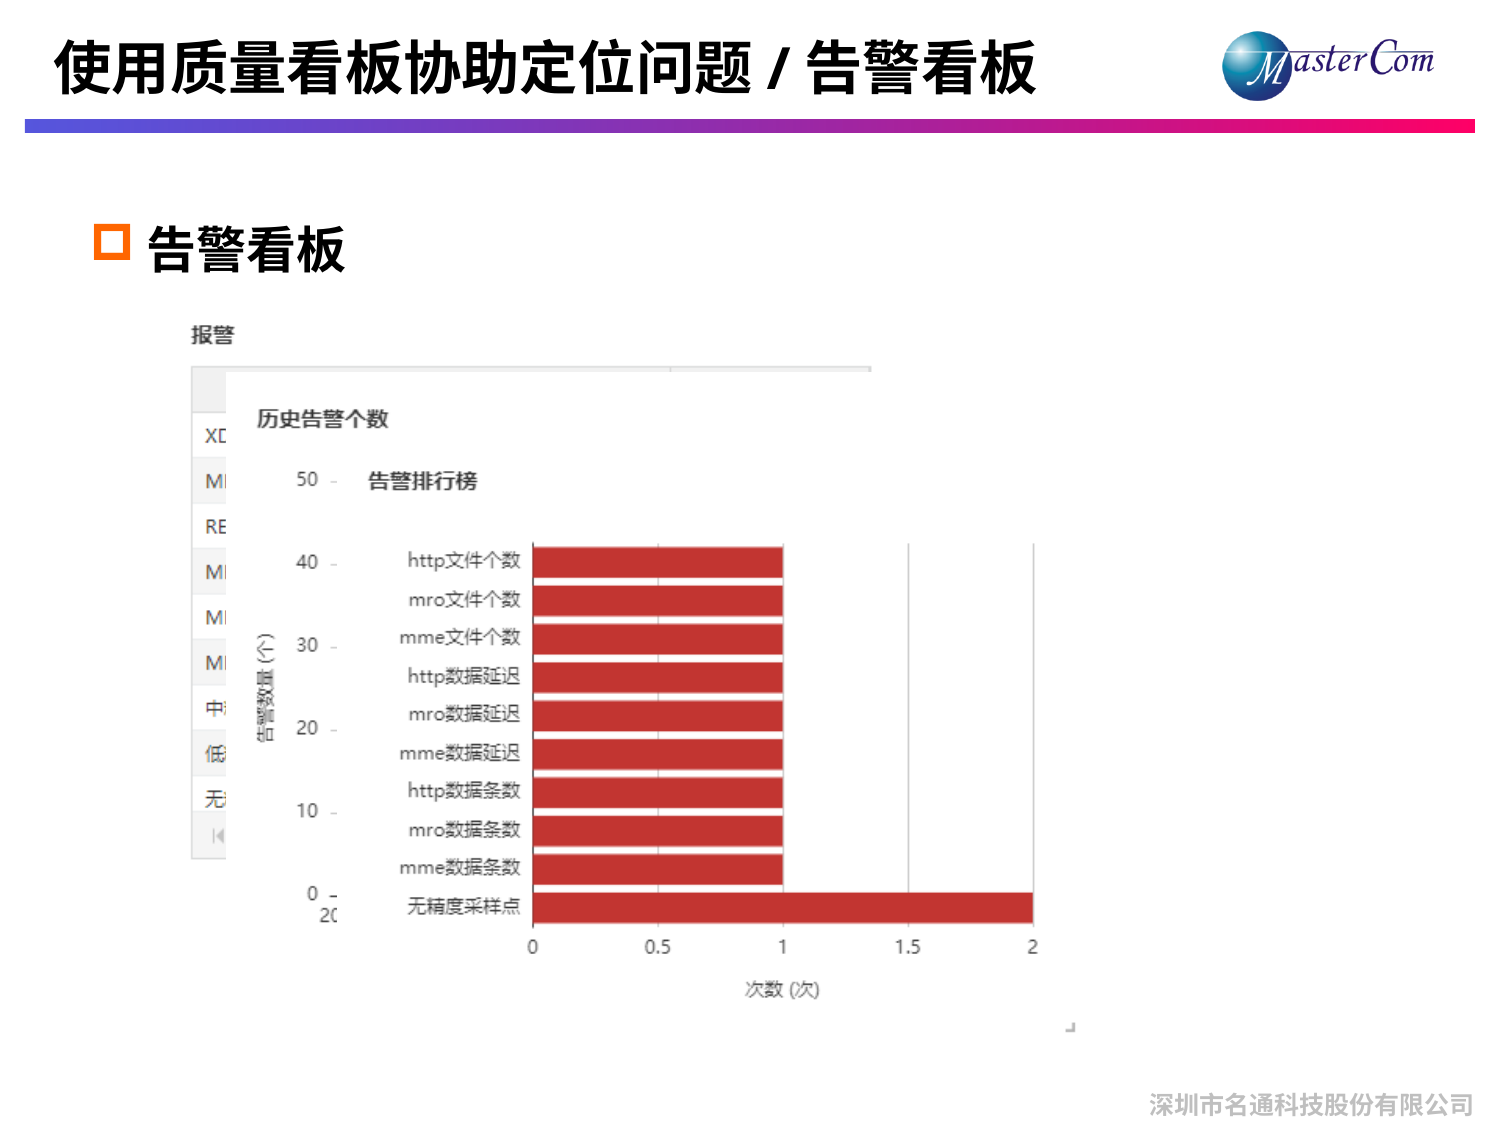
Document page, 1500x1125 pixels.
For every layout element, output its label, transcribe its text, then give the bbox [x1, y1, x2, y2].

title 使用质量看板协助定位问题/告警看板 [24, 0, 1261, 132]
list 告警看板 [75, 196, 1425, 1050]
picture [159, 288, 1081, 1037]
picture [1261, 31, 1434, 101]
